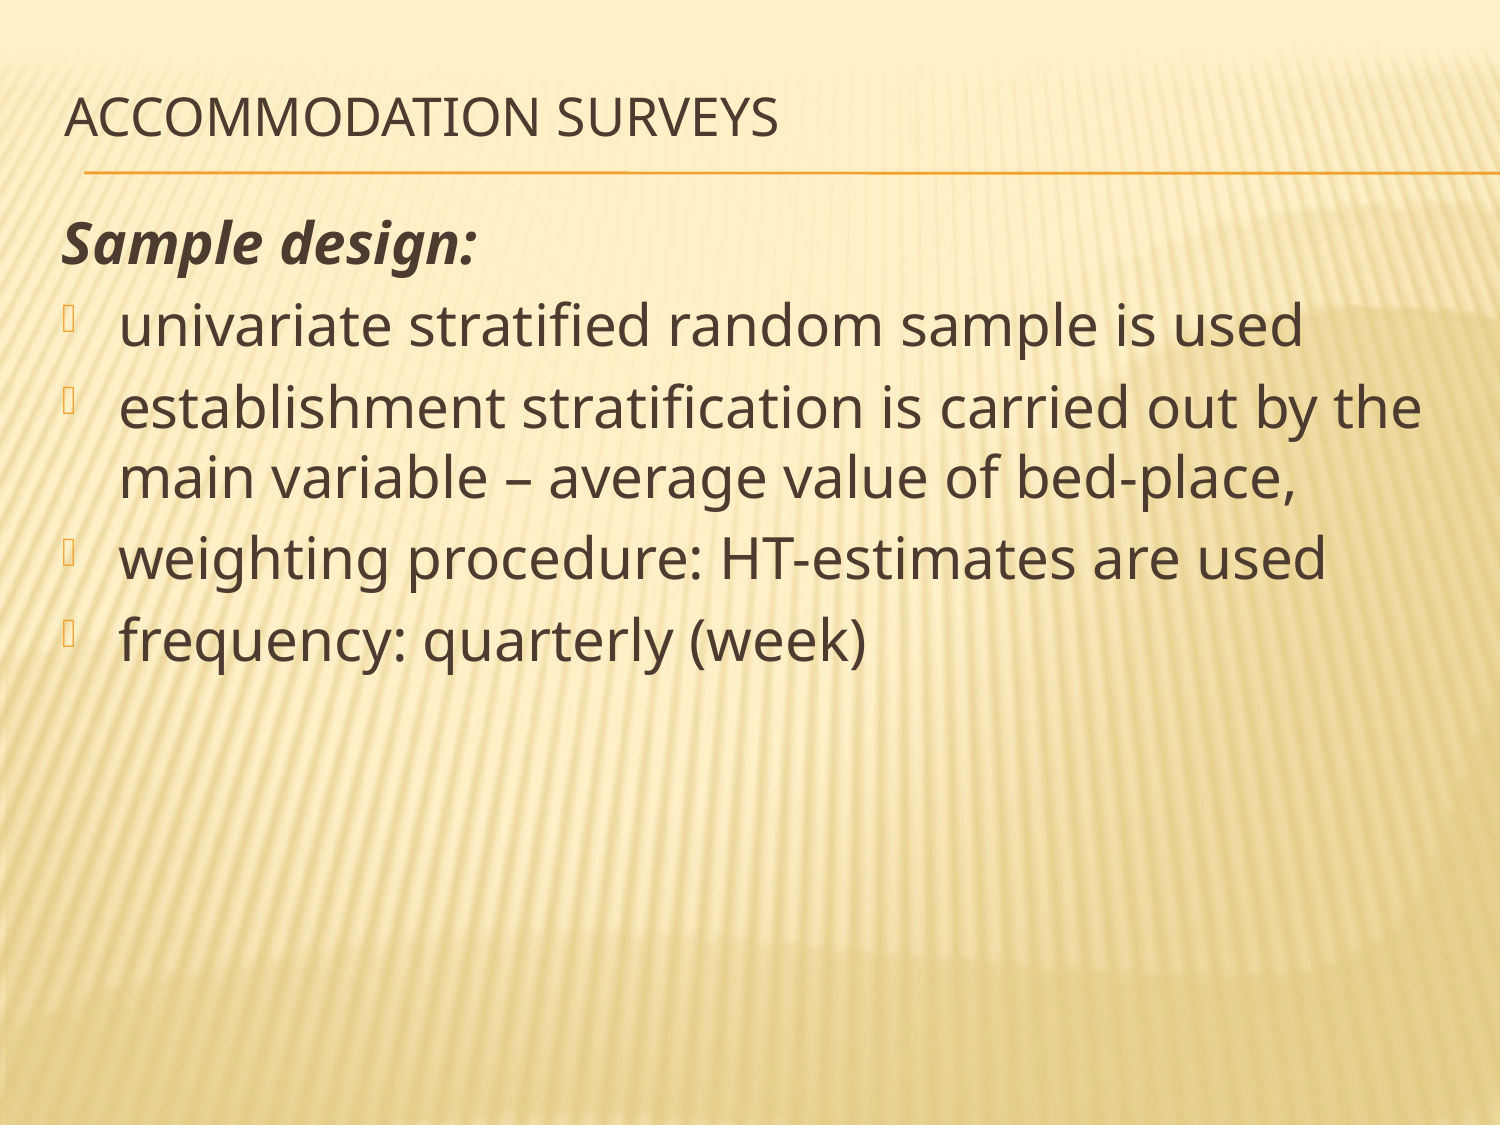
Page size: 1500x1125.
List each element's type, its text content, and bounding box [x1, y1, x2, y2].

list Sample design: univariate stratified random sample is used establishment stratification is carried out by the main variable – average value of bed-place, weighting procedure: HT-estimates are used frequency: quarterly (week) [46, 198, 1473, 1044]
title Accommodation surveys [50, 75, 1475, 213]
